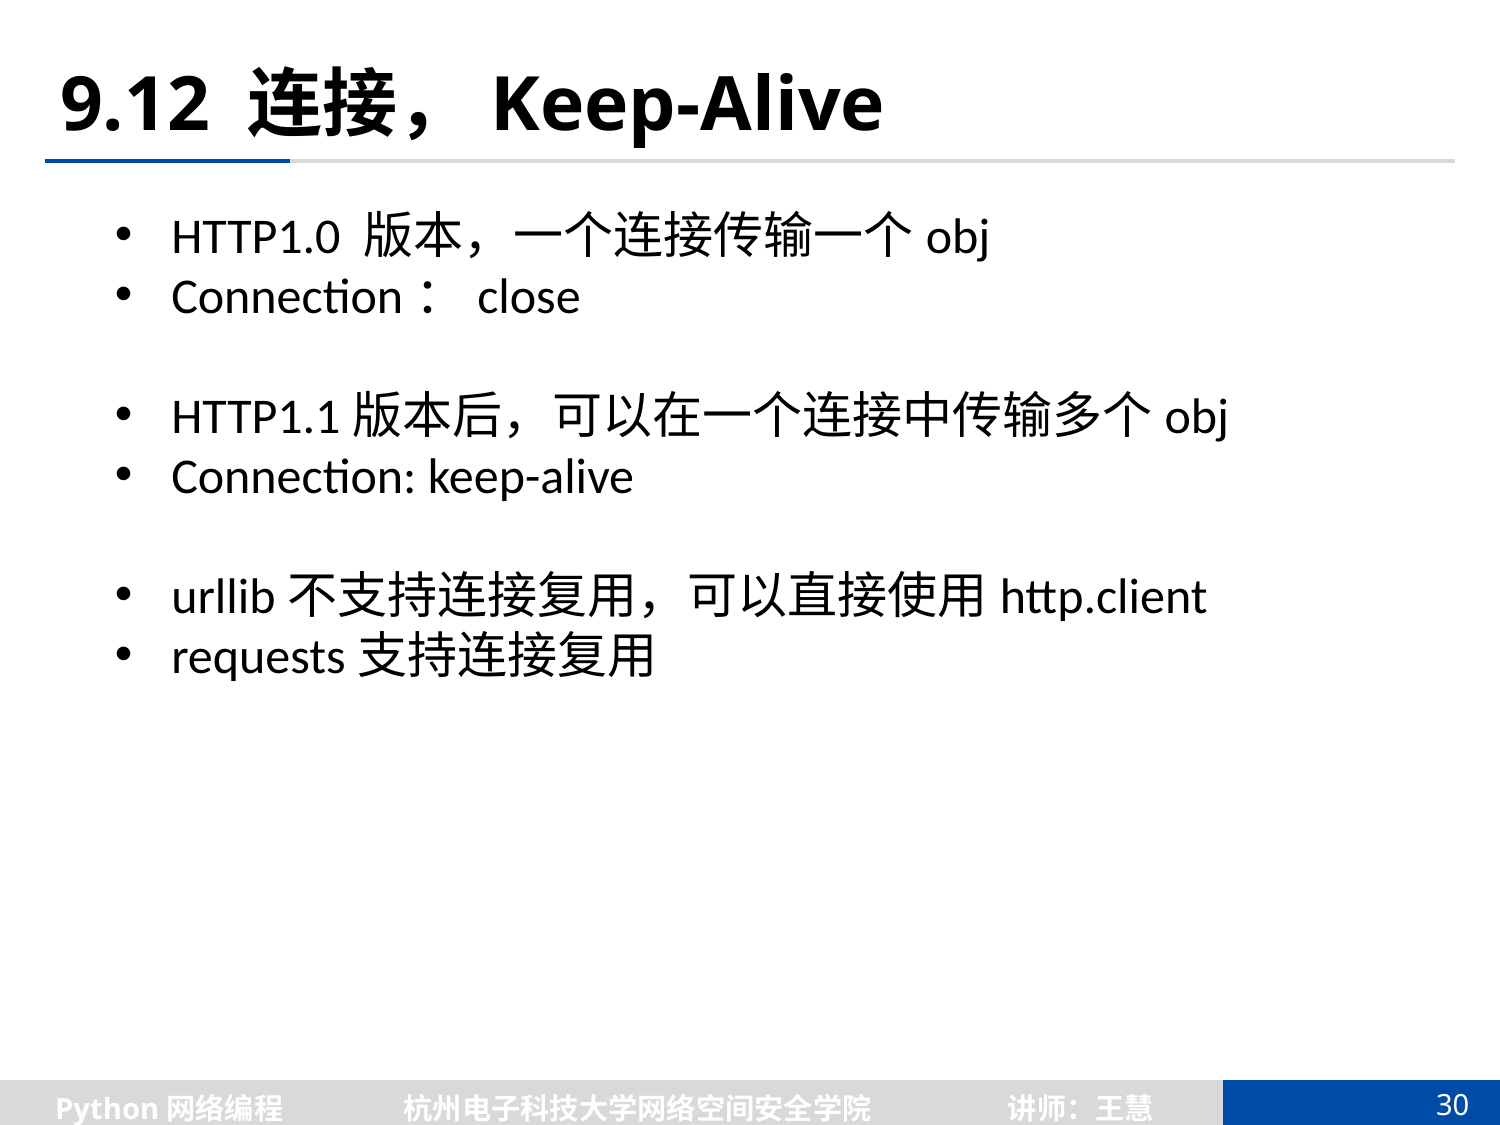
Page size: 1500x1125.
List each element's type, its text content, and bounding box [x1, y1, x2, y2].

text_box HTTP1.0 版本，一个连接传输一个obj Connection：close HTTP1.1版本后，可以在一个连接中传输多个obj Connection: keep-alive urllib不支持连接复用，可以直接使用http.client requests支持连接复用 [100, 196, 1424, 991]
title 9.12 连接，Keep-Alive [45, 42, 1425, 159]
